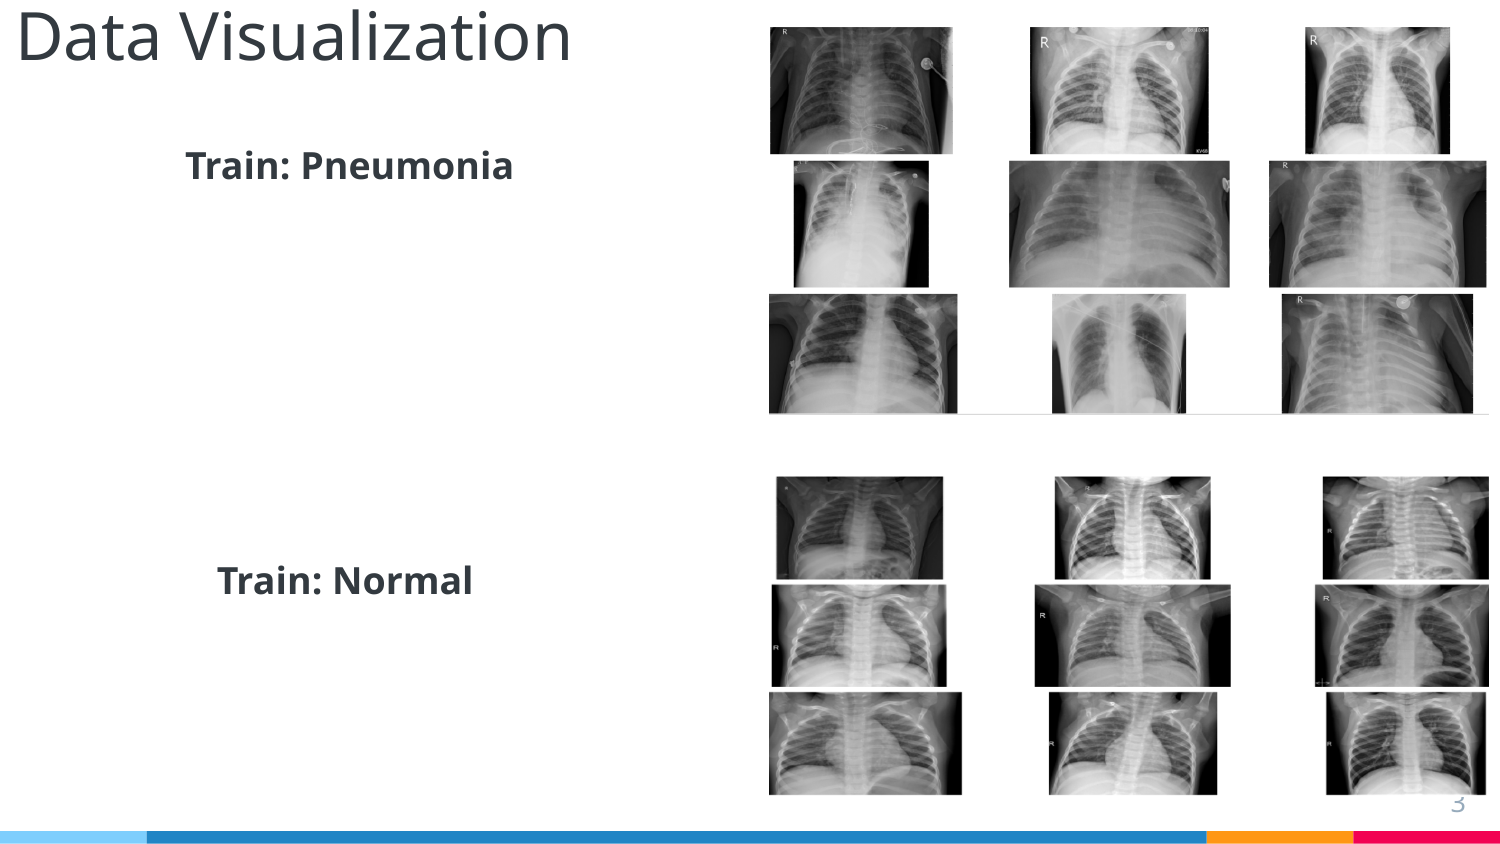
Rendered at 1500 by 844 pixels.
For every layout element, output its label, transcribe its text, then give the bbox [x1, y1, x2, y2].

picture [768, 21, 1490, 415]
list Train: Normal [201, 541, 542, 654]
picture [768, 473, 1490, 797]
subtitle Train: Pneumonia [169, 127, 573, 208]
slide_number 3 [1391, 805, 1482, 822]
title Data Visualization [0, 0, 685, 90]
